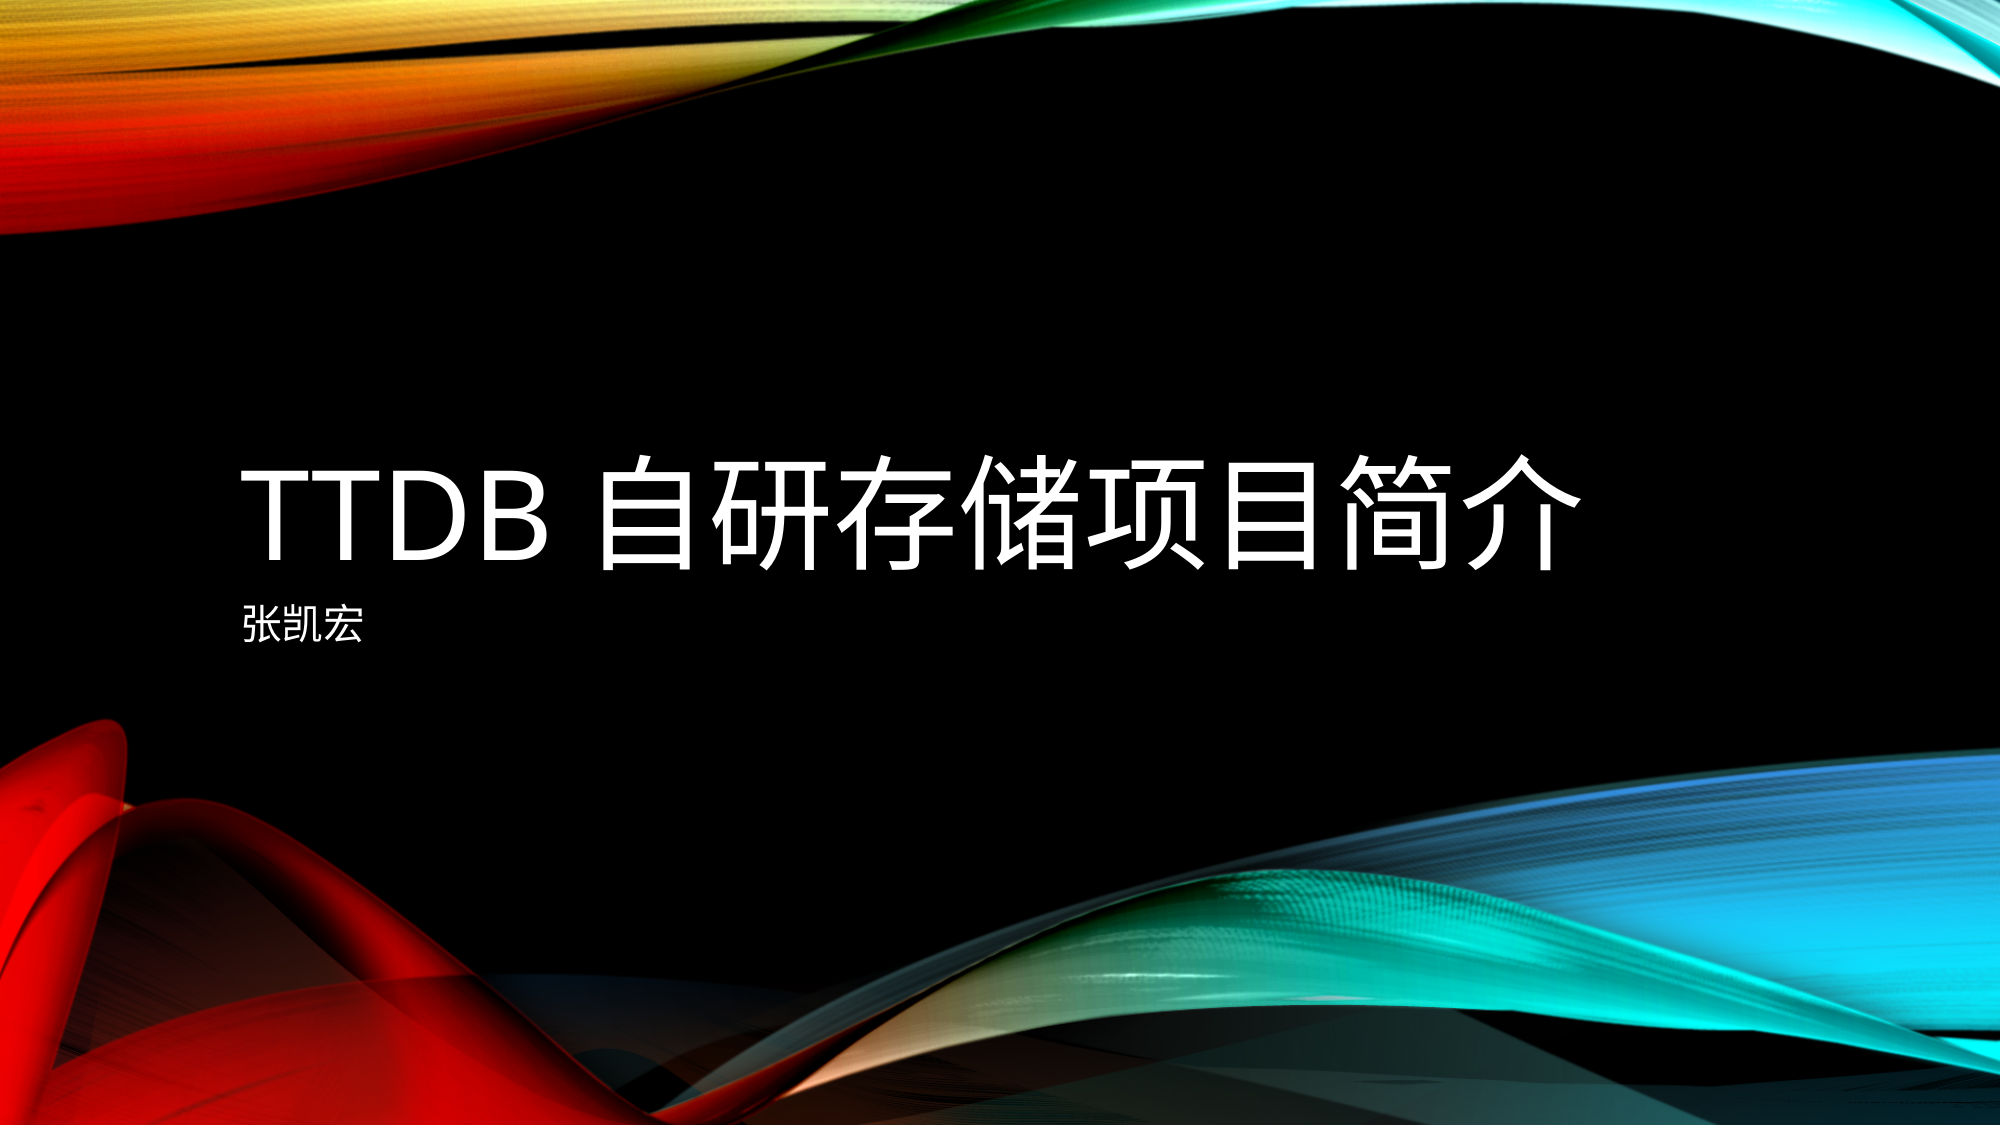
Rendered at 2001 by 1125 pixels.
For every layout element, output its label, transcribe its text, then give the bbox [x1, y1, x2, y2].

picture [0, 717, 2000, 1125]
title TTDB自研存储项目简介 [225, 295, 1775, 595]
picture [0, 0, 2000, 237]
subtitle 张凯宏 [225, 595, 1775, 709]
